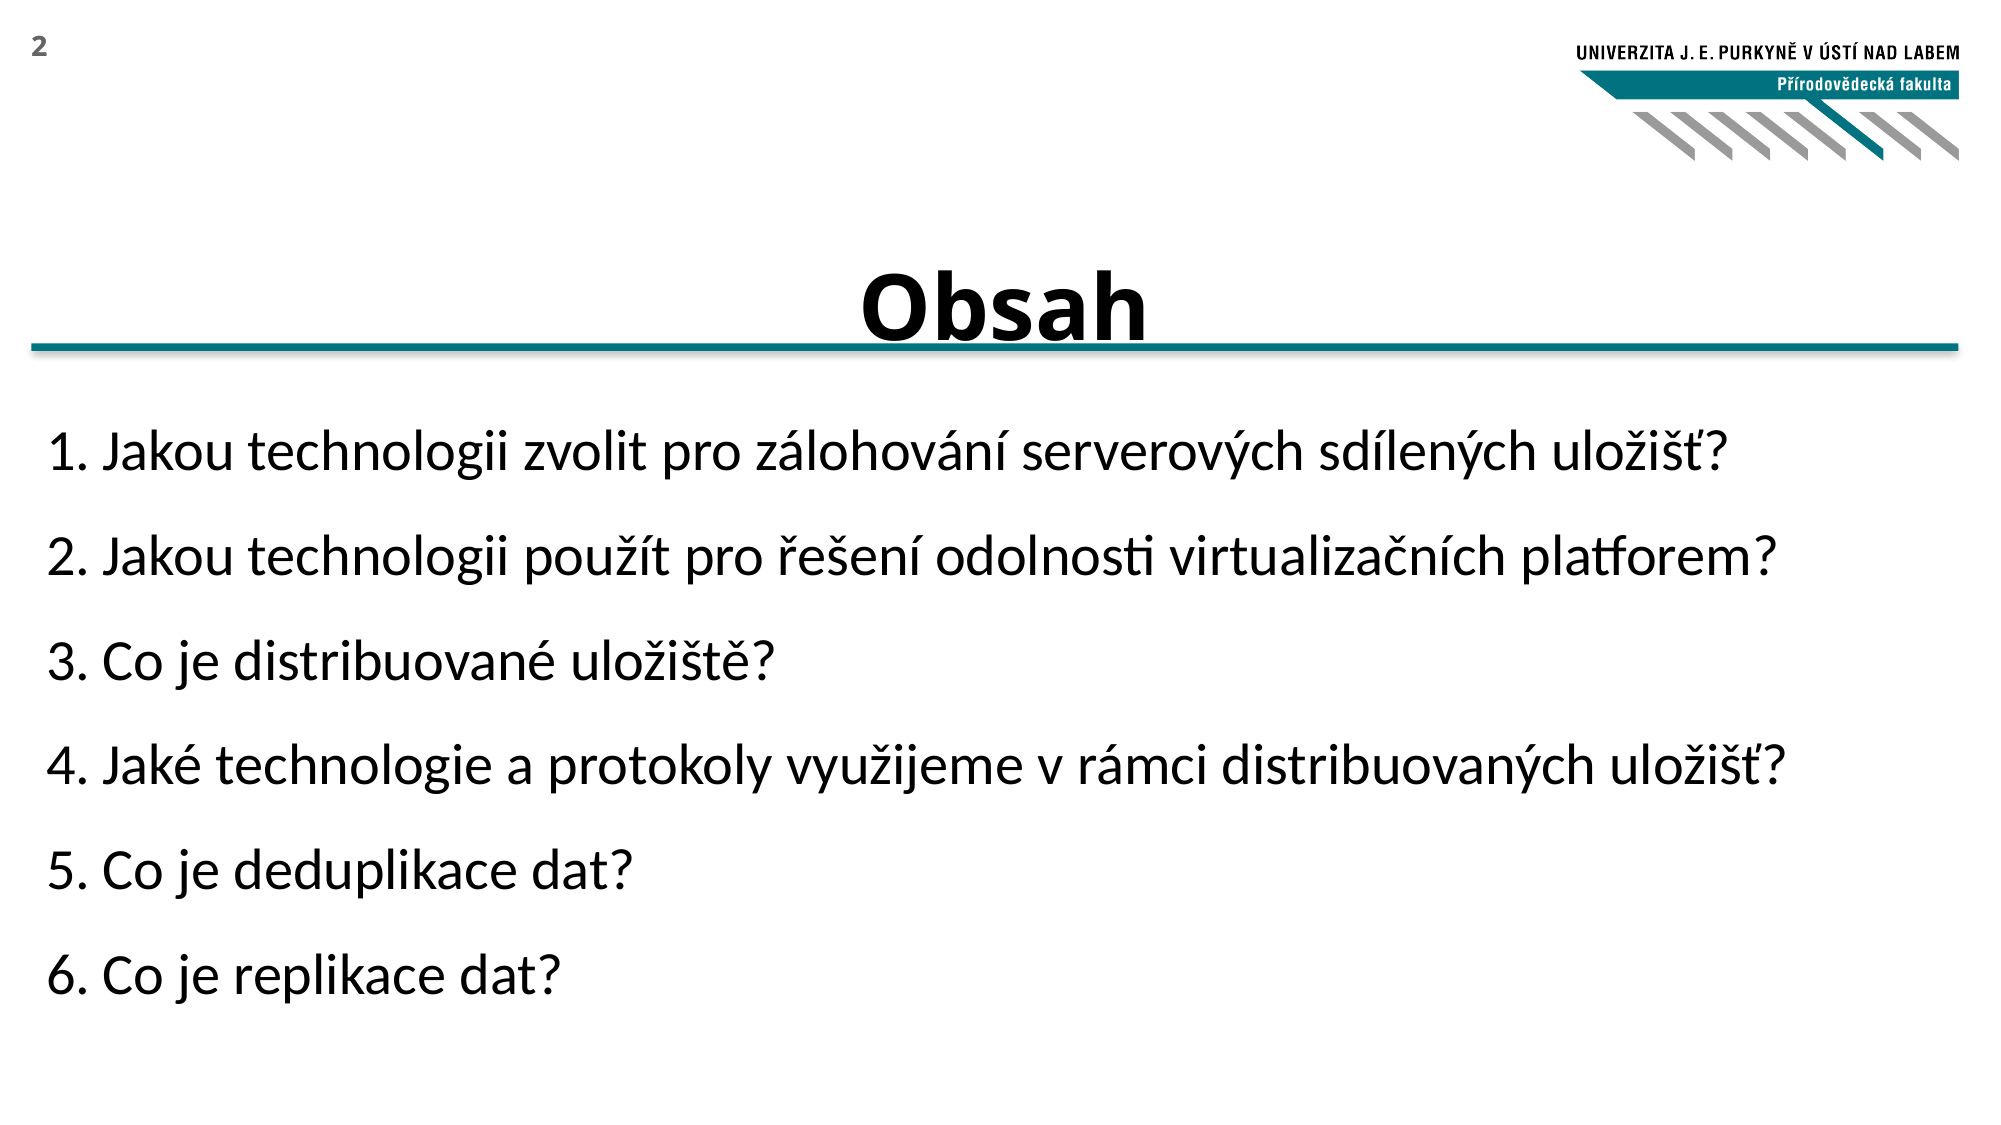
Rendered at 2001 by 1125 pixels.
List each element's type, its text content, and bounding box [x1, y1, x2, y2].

picture [1577, 42, 1959, 161]
text_box Jakou technologii zvolit pro zálohování serverových sdílených uložišť? Jakou technologii použít pro řešení odolnosti virtualizačních platforem? Co je distribuované uložiště? Jaké technologie a protokoly využijeme v rámci distribuovaných uložišť? Co je deduplikace dat? Co je replikace dat? [31, 455, 1959, 1014]
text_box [31, 192, 1969, 455]
text_box 2 [31, 31, 79, 67]
